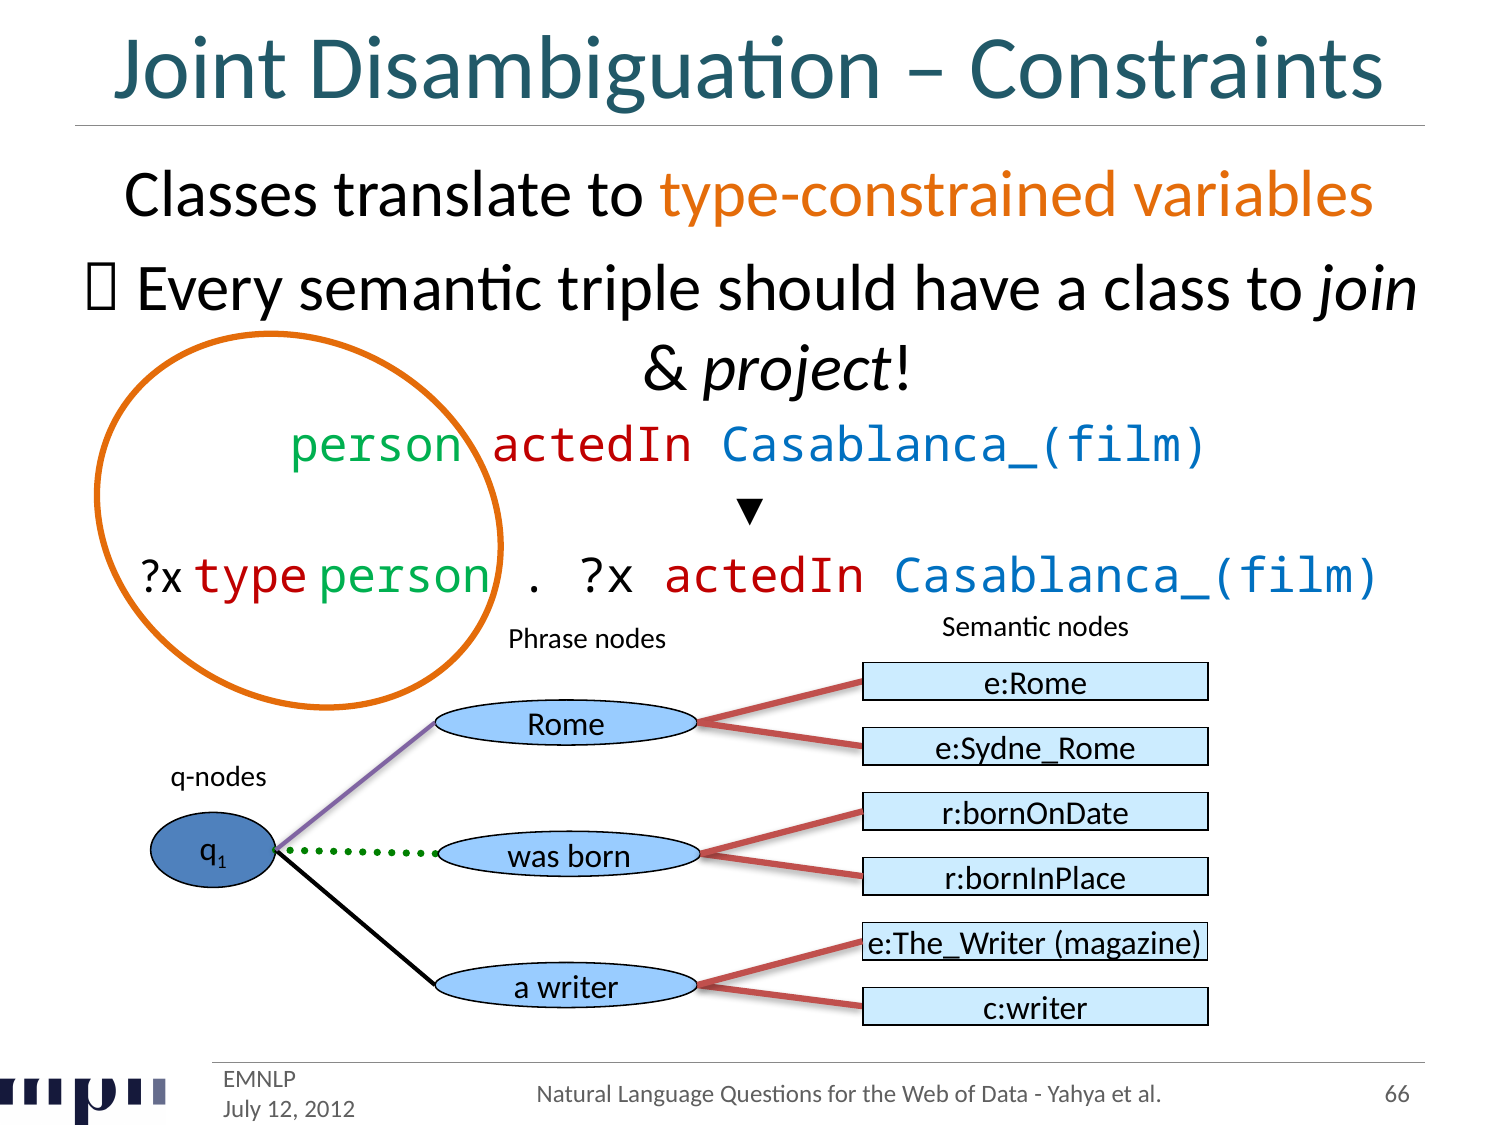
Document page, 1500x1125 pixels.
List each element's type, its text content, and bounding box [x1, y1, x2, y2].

text_box e:Rome [863, 662, 1208, 700]
text_box e:Sydne_Rome [863, 727, 1208, 765]
title Joint Disambiguation – Constraints [75, 0, 1425, 125]
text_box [697, 722, 864, 747]
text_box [697, 992, 864, 1007]
text_box c:writer [863, 987, 1208, 1025]
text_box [275, 722, 436, 851]
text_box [697, 680, 864, 721]
text_box q1 [150, 812, 270, 888]
list Classes translate to type-constrained variables  Every semantic triple should have a class to join & project! person actedIn Casablanca_(film) ▼ ?x type person . ?x actedIn Casablanca_(film) [75, 149, 1425, 1019]
text_box r:bornOnDate [863, 792, 1208, 830]
text_box was born [441, 831, 695, 877]
text_box [94, 331, 503, 710]
picture [0, 1078, 166, 1125]
text_box Rome [435, 699, 692, 746]
text_box Phrase nodes [487, 612, 688, 663]
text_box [700, 810, 864, 854]
text_box a writer [438, 962, 692, 1008]
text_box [275, 858, 436, 986]
text_box Semantic nodes [910, 599, 1161, 650]
footer Natural Language Questions for the Web of Data - Yahya et al. [440, 1062, 1260, 1123]
text_box e:The_Writer (magazine) [862, 922, 1208, 960]
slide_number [208, 1062, 400, 1123]
text_box q-nodes [137, 749, 270, 800]
text_box r:bornInPlace [863, 857, 1208, 895]
slide_number 66 [1299, 1062, 1425, 1123]
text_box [700, 862, 864, 877]
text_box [697, 940, 863, 986]
